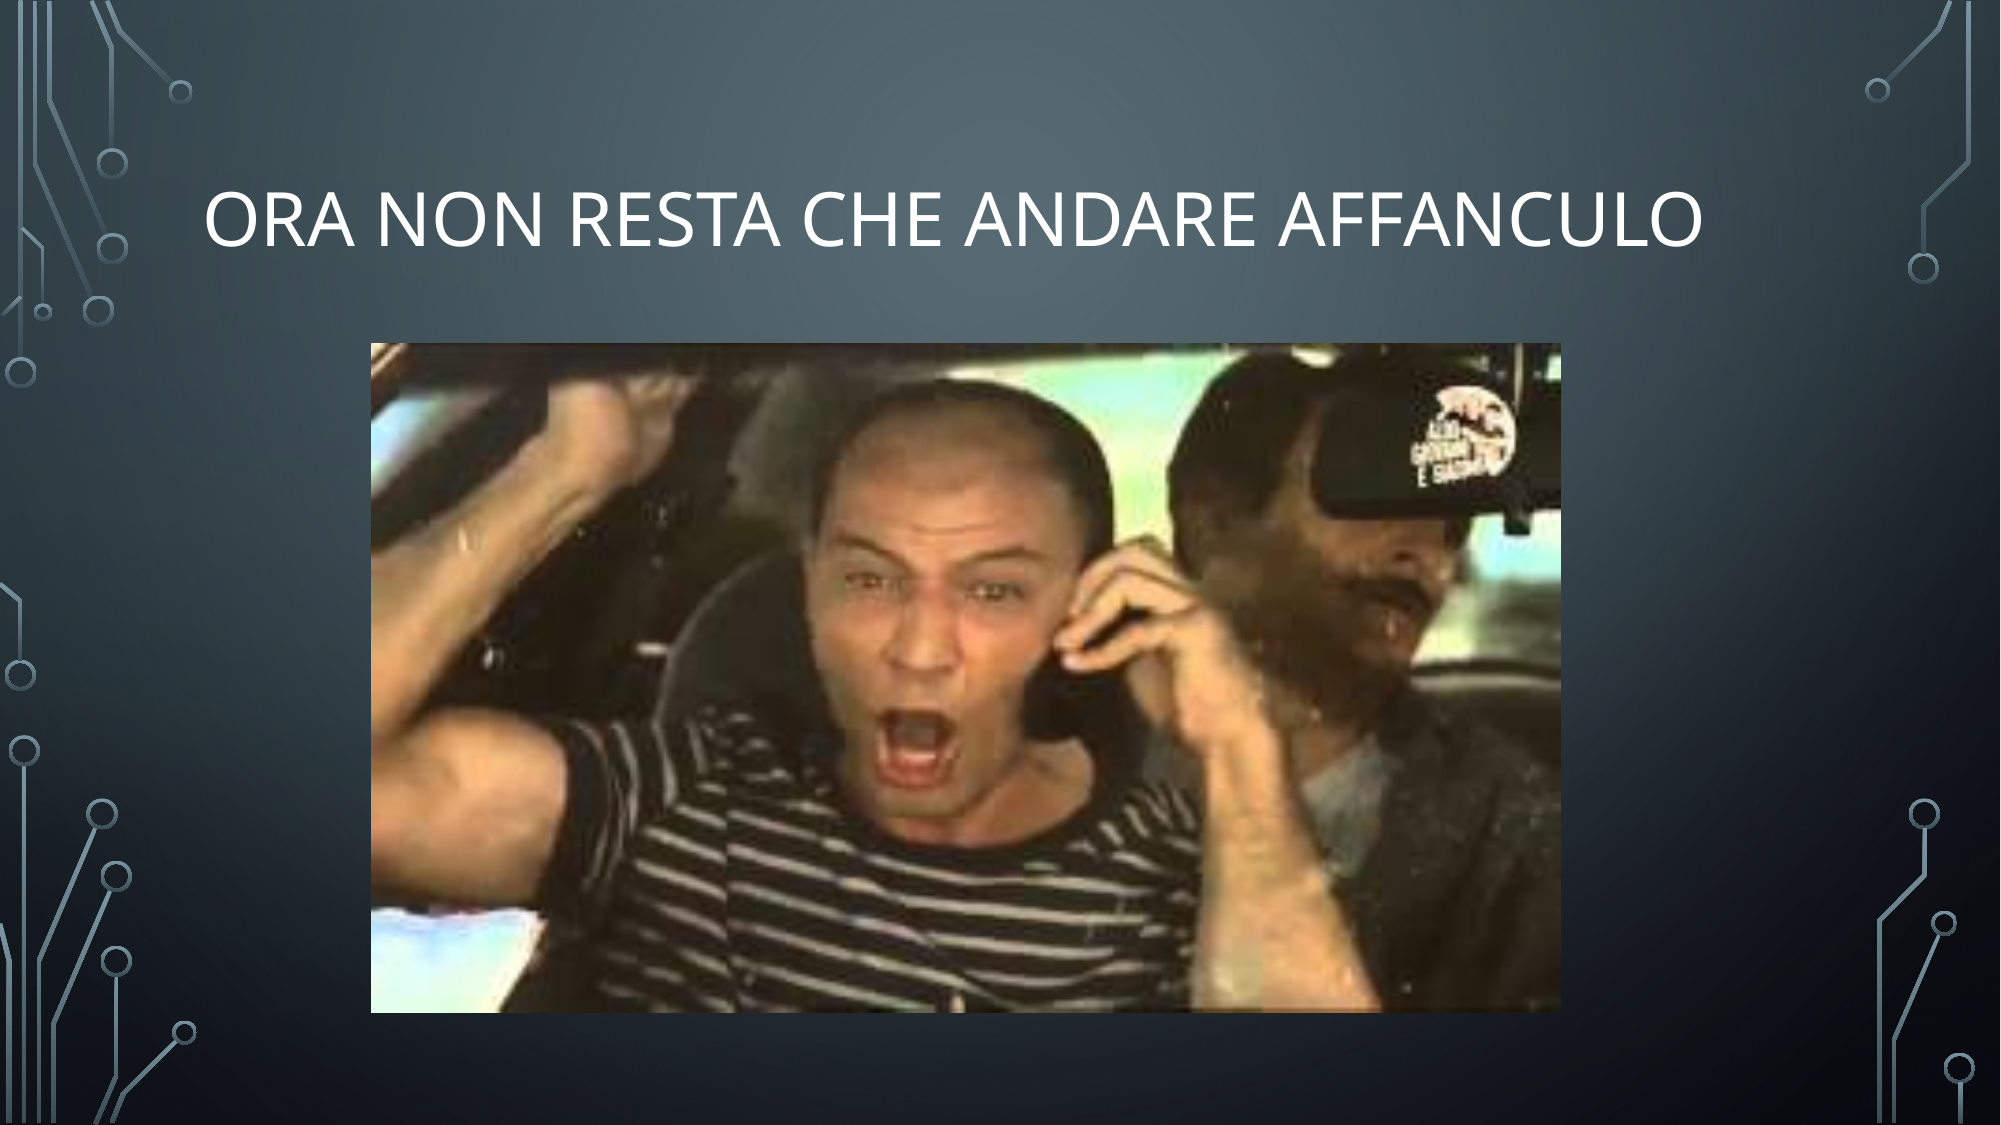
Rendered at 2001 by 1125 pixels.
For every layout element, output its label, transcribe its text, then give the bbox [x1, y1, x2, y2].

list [371, 343, 1561, 1013]
title Ora non resta che andare affanculo [187, 101, 1813, 344]
